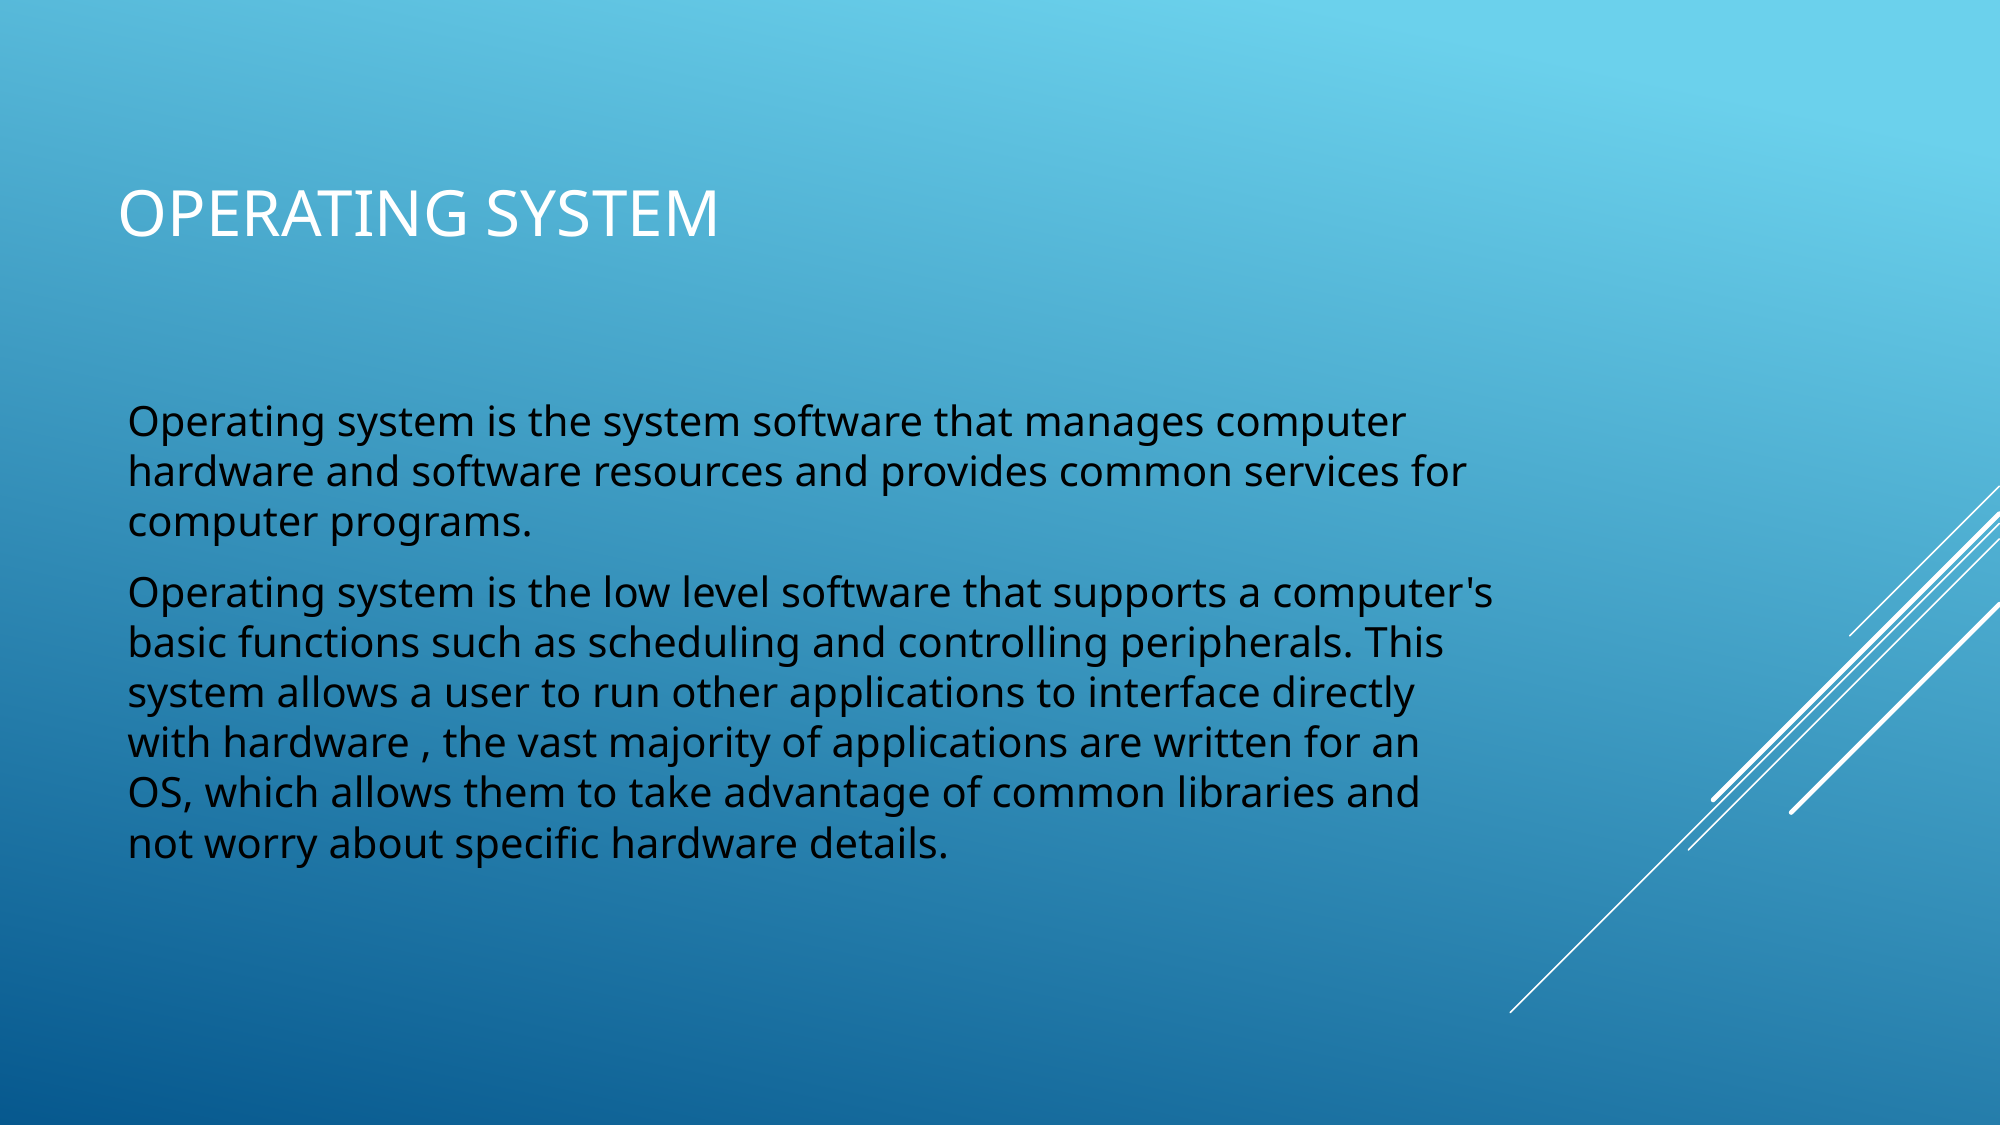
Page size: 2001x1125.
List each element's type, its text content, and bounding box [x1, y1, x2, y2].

list Operating system is the system software that manages computer hardware and software resources and provides common services for computer programs. Operating system is the low level software that supports a computer's basic functions such as scheduling and controlling peripherals. This system allows a user to run other applications to interface directly with hardware , the vast majority of applications are written for an OS, which allows them to take advantage of common libraries and not worry about specific hardware details. [112, 334, 1513, 998]
title Operating system [102, 165, 1503, 257]
